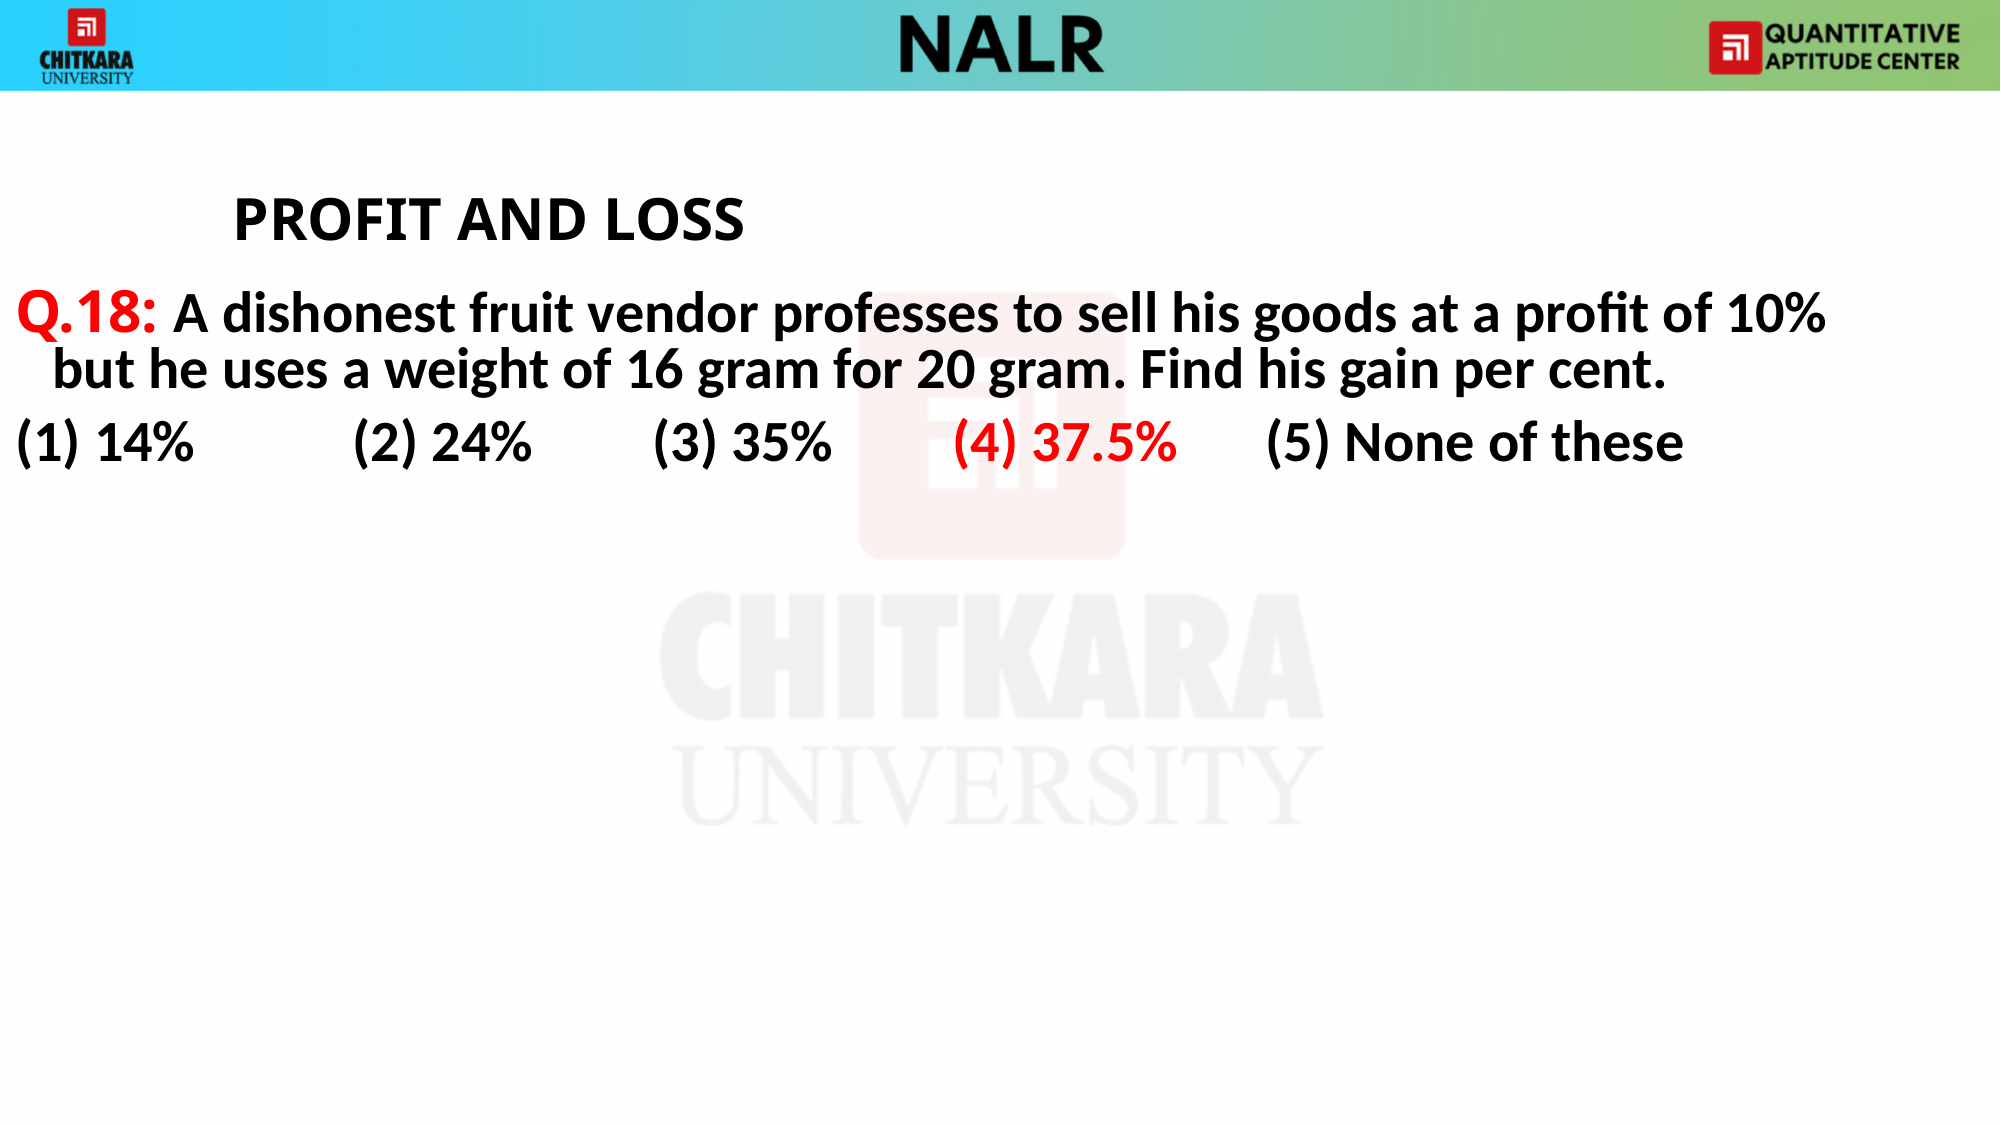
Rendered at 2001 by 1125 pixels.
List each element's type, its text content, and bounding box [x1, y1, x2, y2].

picture [0, 0, 2000, 1125]
list PROFIT AND LOSS Q.18: A dishonest fruit vendor professes to sell his goods at a profit of 10% but he uses a weight of 16 gram for 20 gram. Find his gain per cent. (1) 14% (2) 24% (3) 35% (4) 37.5% (5) None of these [0, 175, 1925, 1053]
title [0, 31, 1917, 142]
